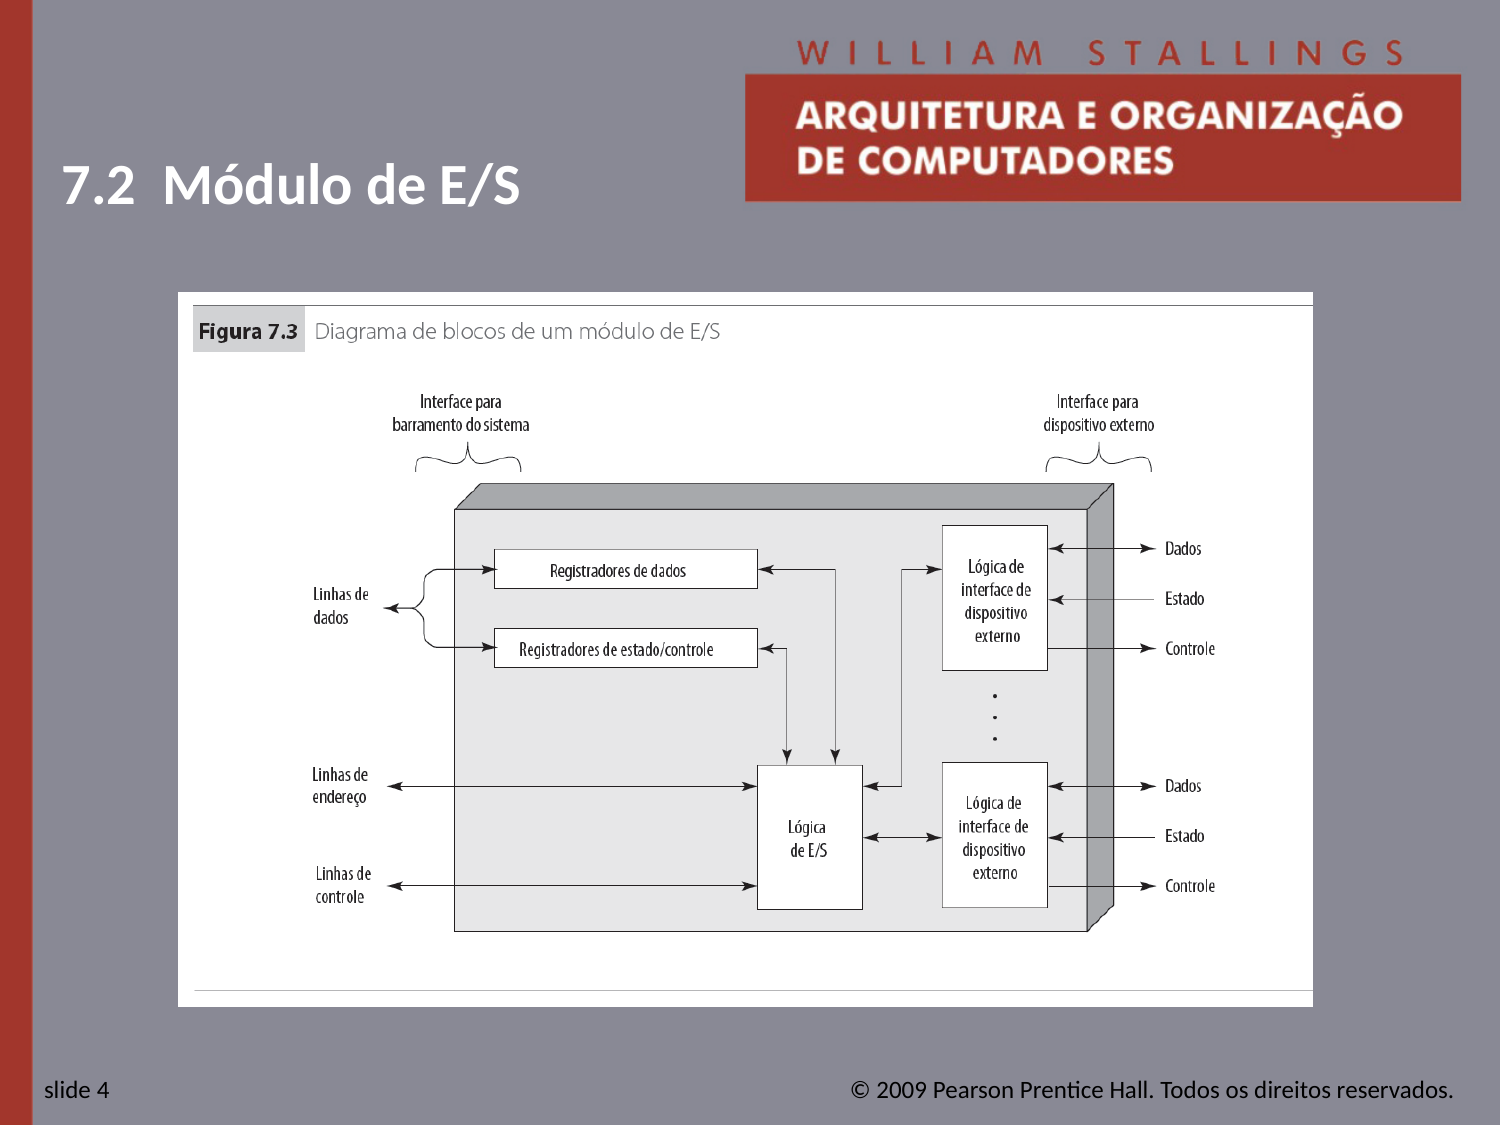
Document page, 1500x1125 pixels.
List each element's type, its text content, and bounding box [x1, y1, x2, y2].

title 7.2 Módulo de E/S [46, 128, 1322, 235]
picture [0, 0, 1500, 1125]
